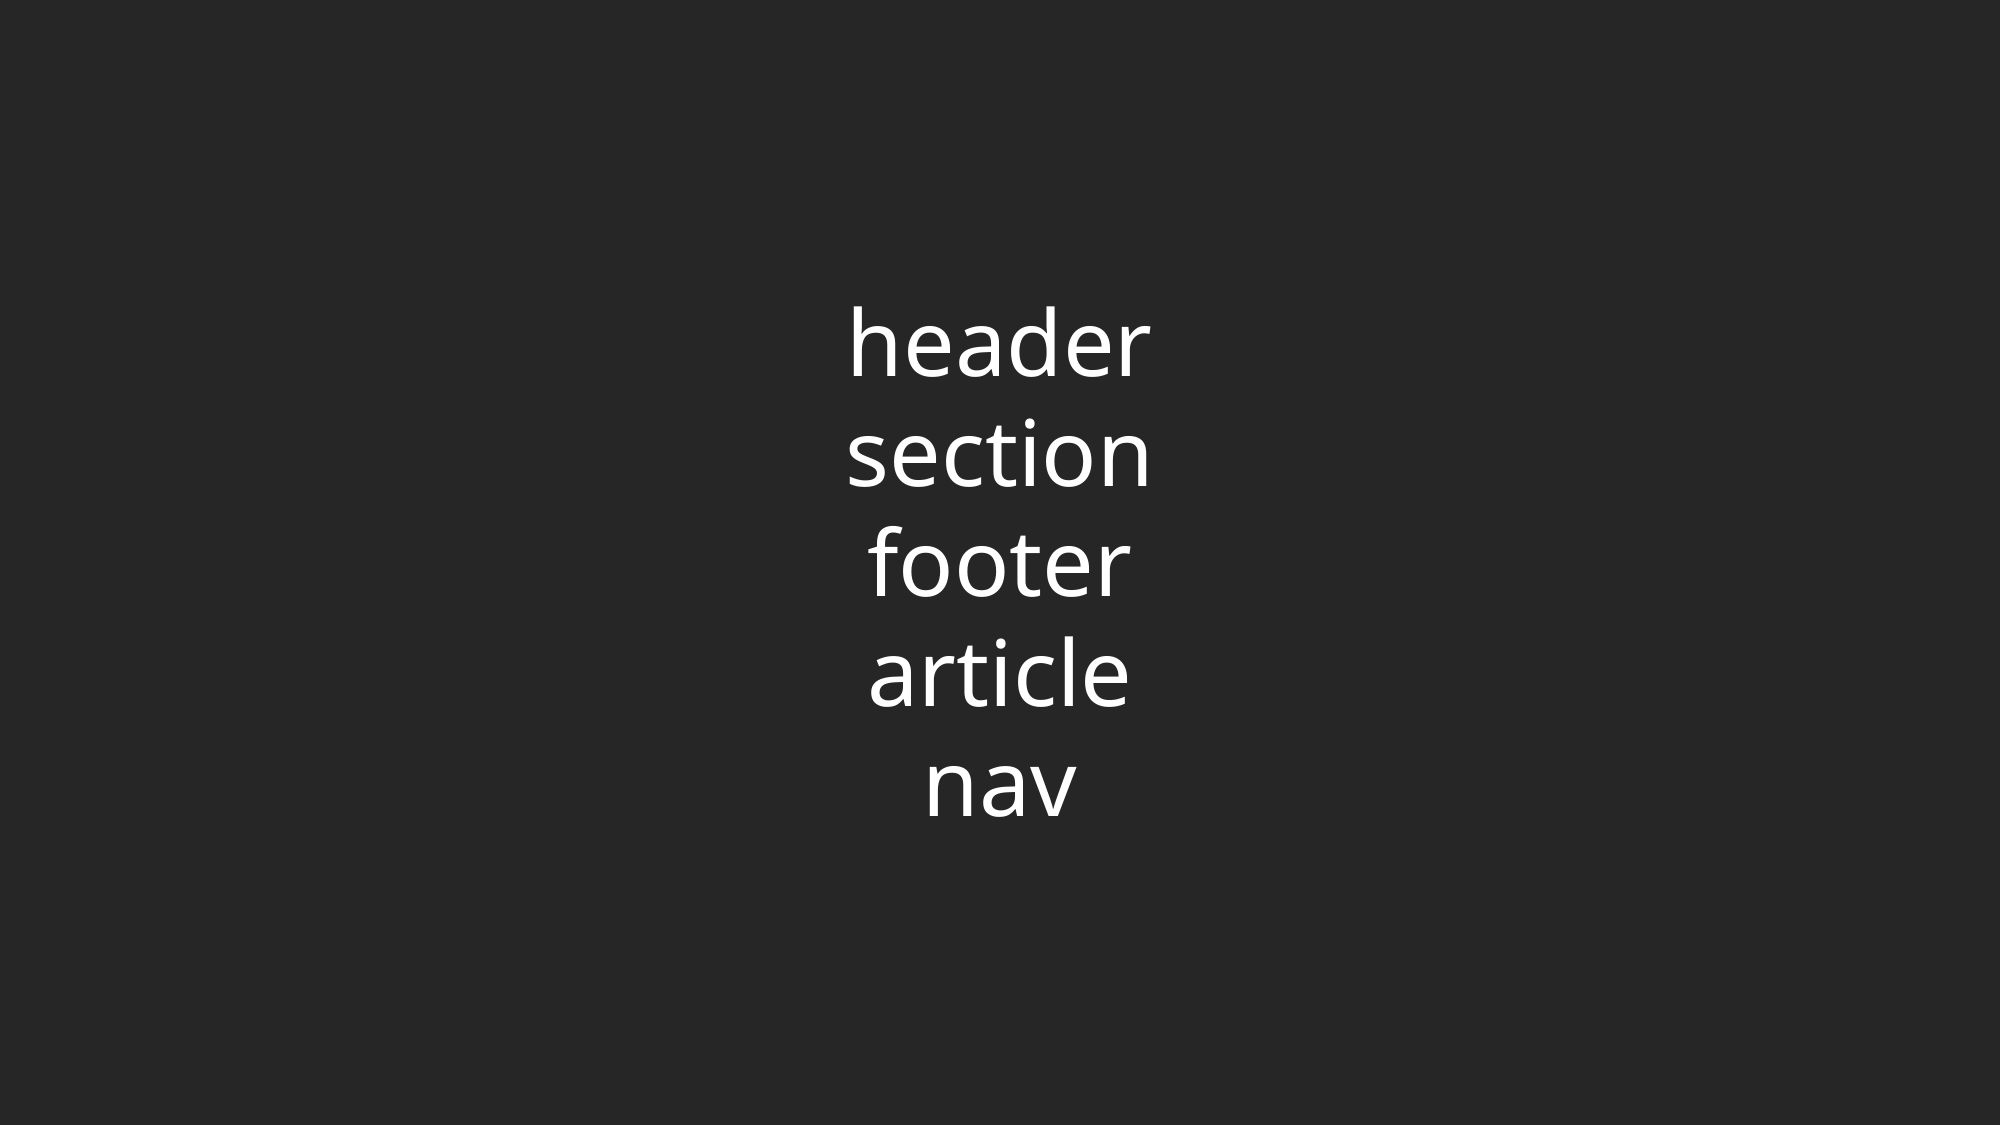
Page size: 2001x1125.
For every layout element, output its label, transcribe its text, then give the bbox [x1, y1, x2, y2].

text_box header section footer article nav [455, 277, 1544, 842]
